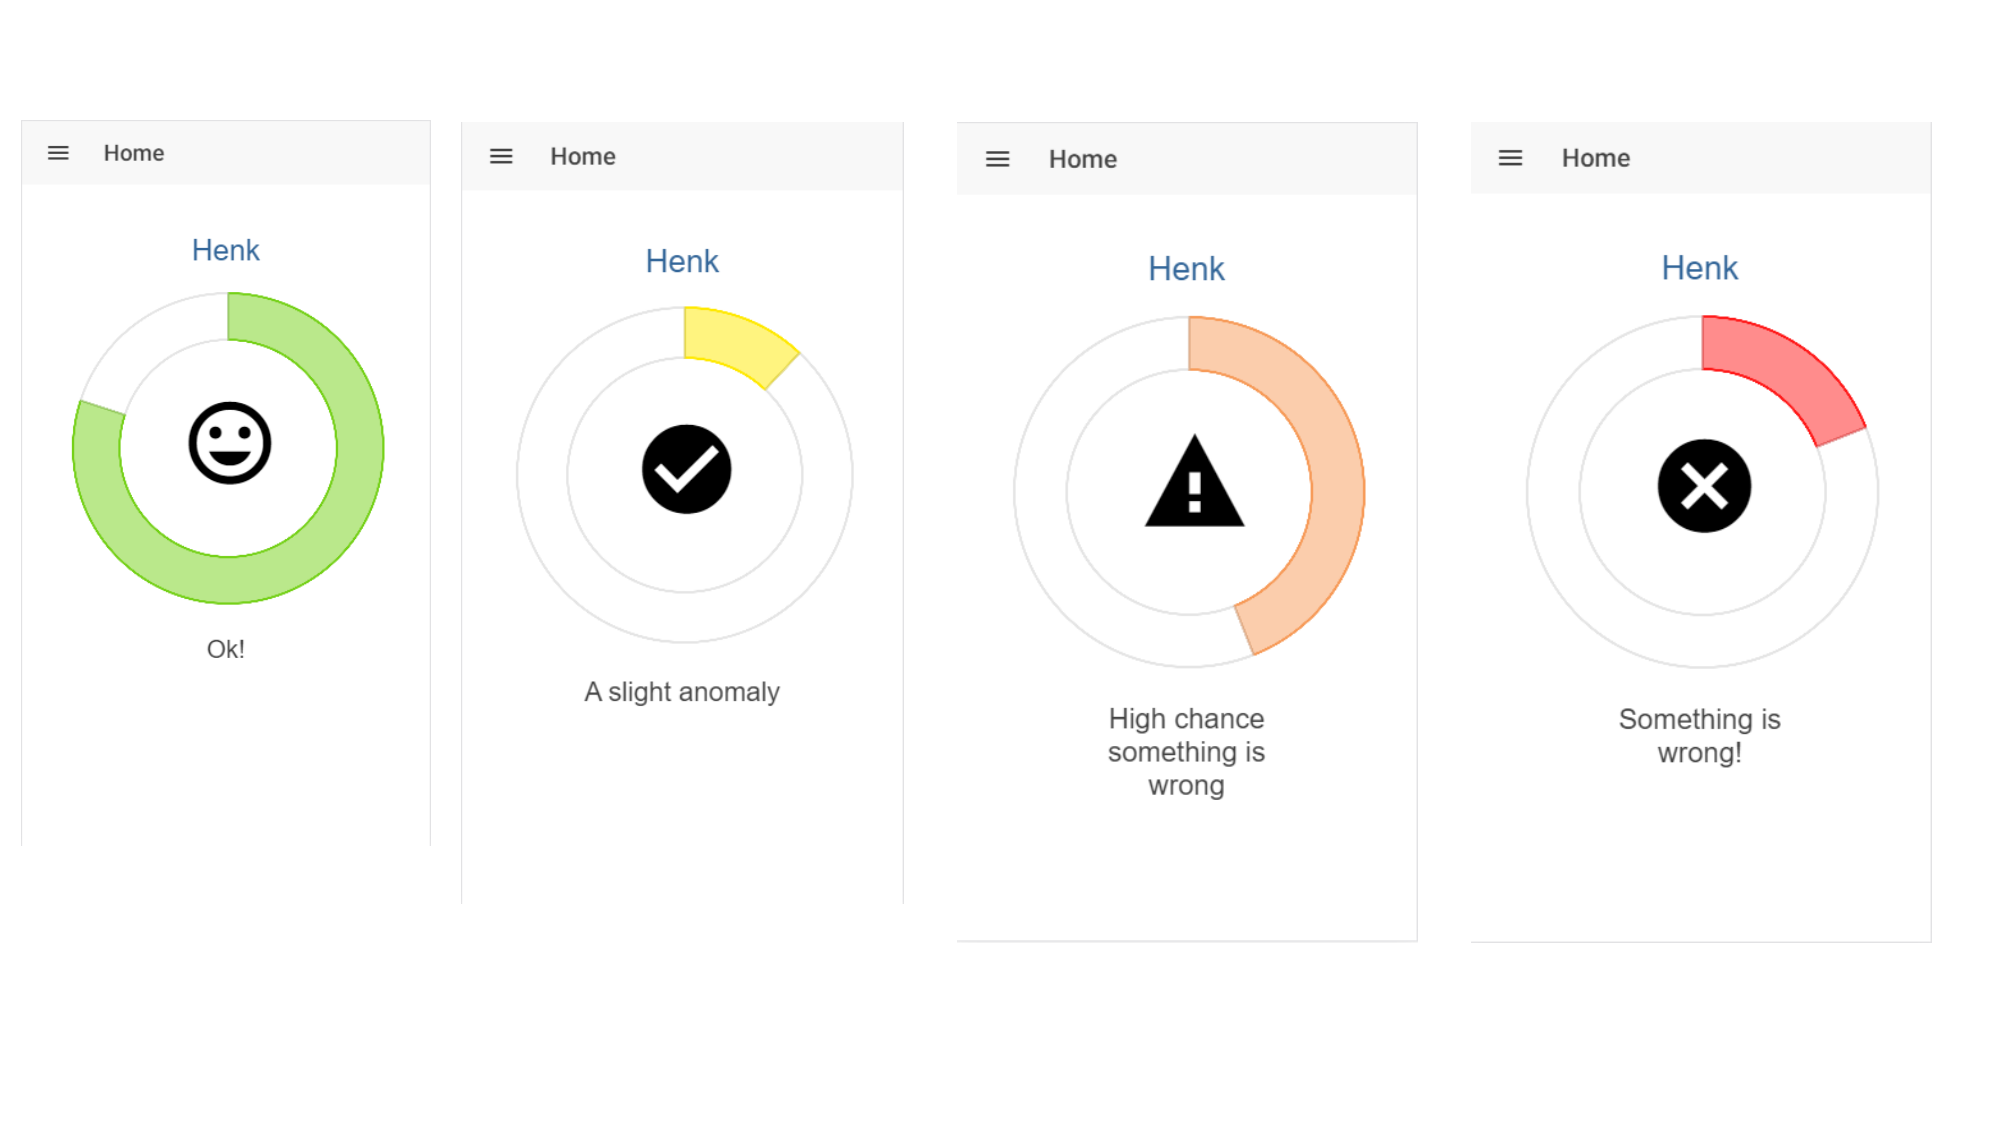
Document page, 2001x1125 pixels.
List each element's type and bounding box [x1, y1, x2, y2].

picture [461, 122, 904, 904]
picture [21, 119, 431, 846]
picture [1471, 122, 1932, 943]
picture [957, 122, 1418, 943]
